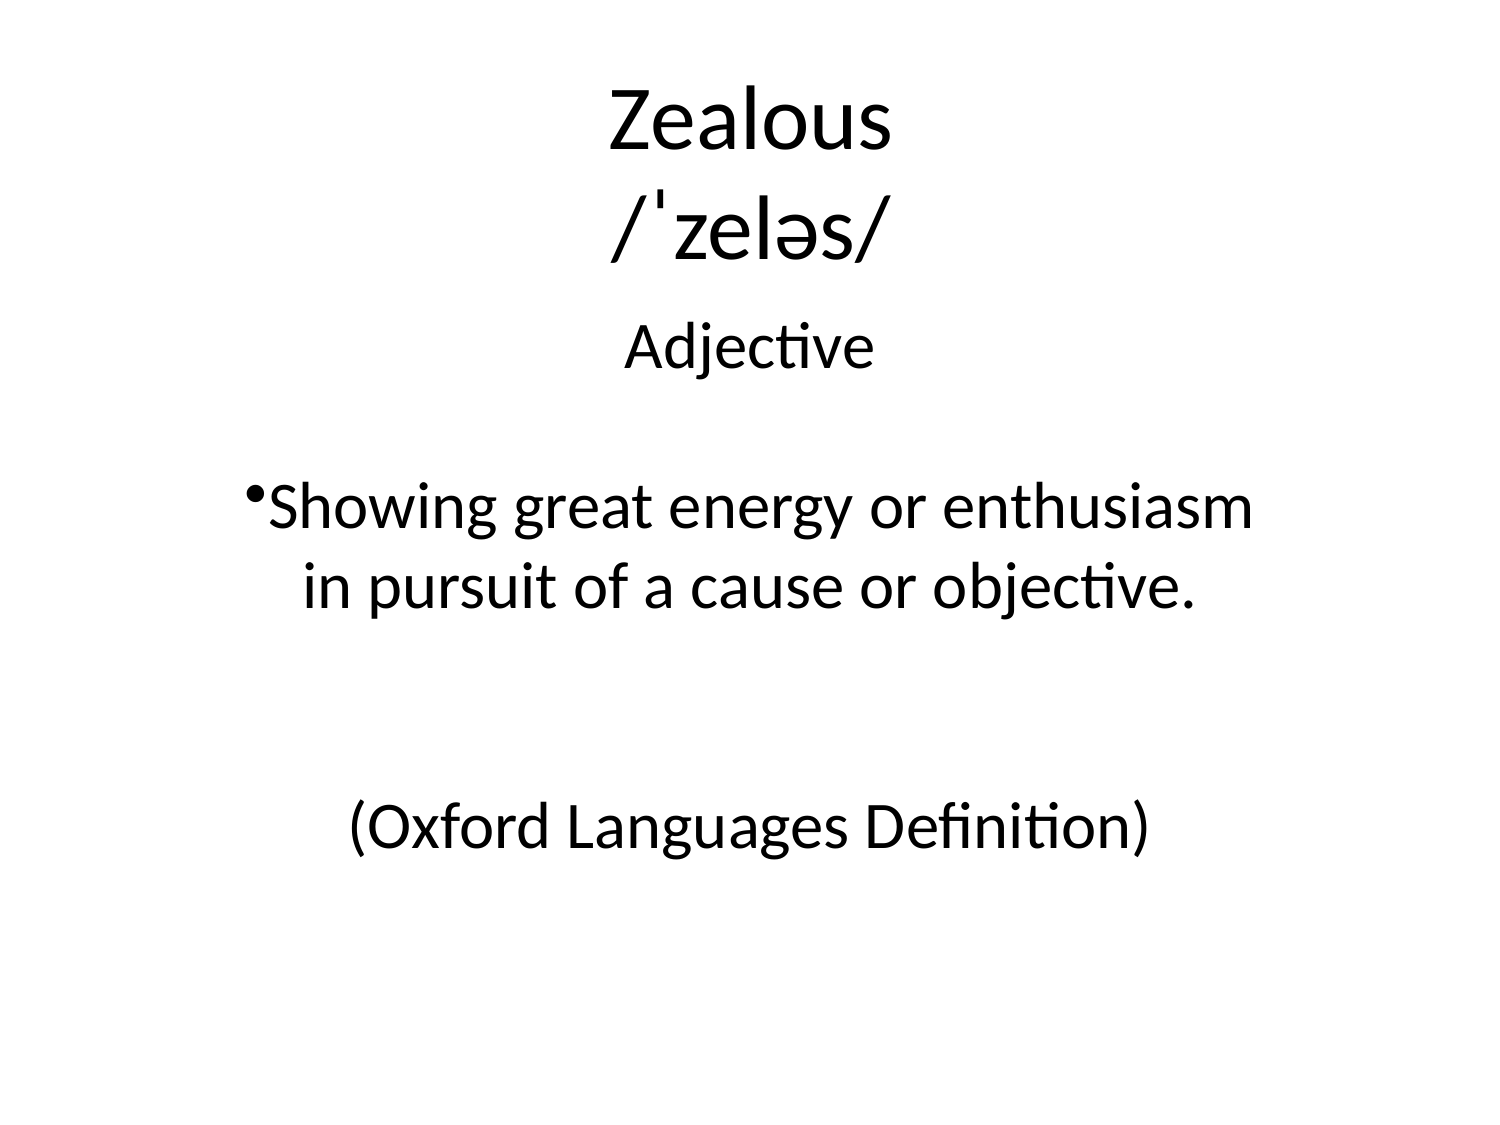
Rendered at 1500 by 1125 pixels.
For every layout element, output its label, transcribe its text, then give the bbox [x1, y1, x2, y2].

subtitle Adjective Showing great energy or enthusiasm in pursuit of a cause or objective. (Oxford Languages Definition) [225, 294, 1275, 1001]
title Zealous /ˈzeləs/ [113, 47, 1389, 289]
